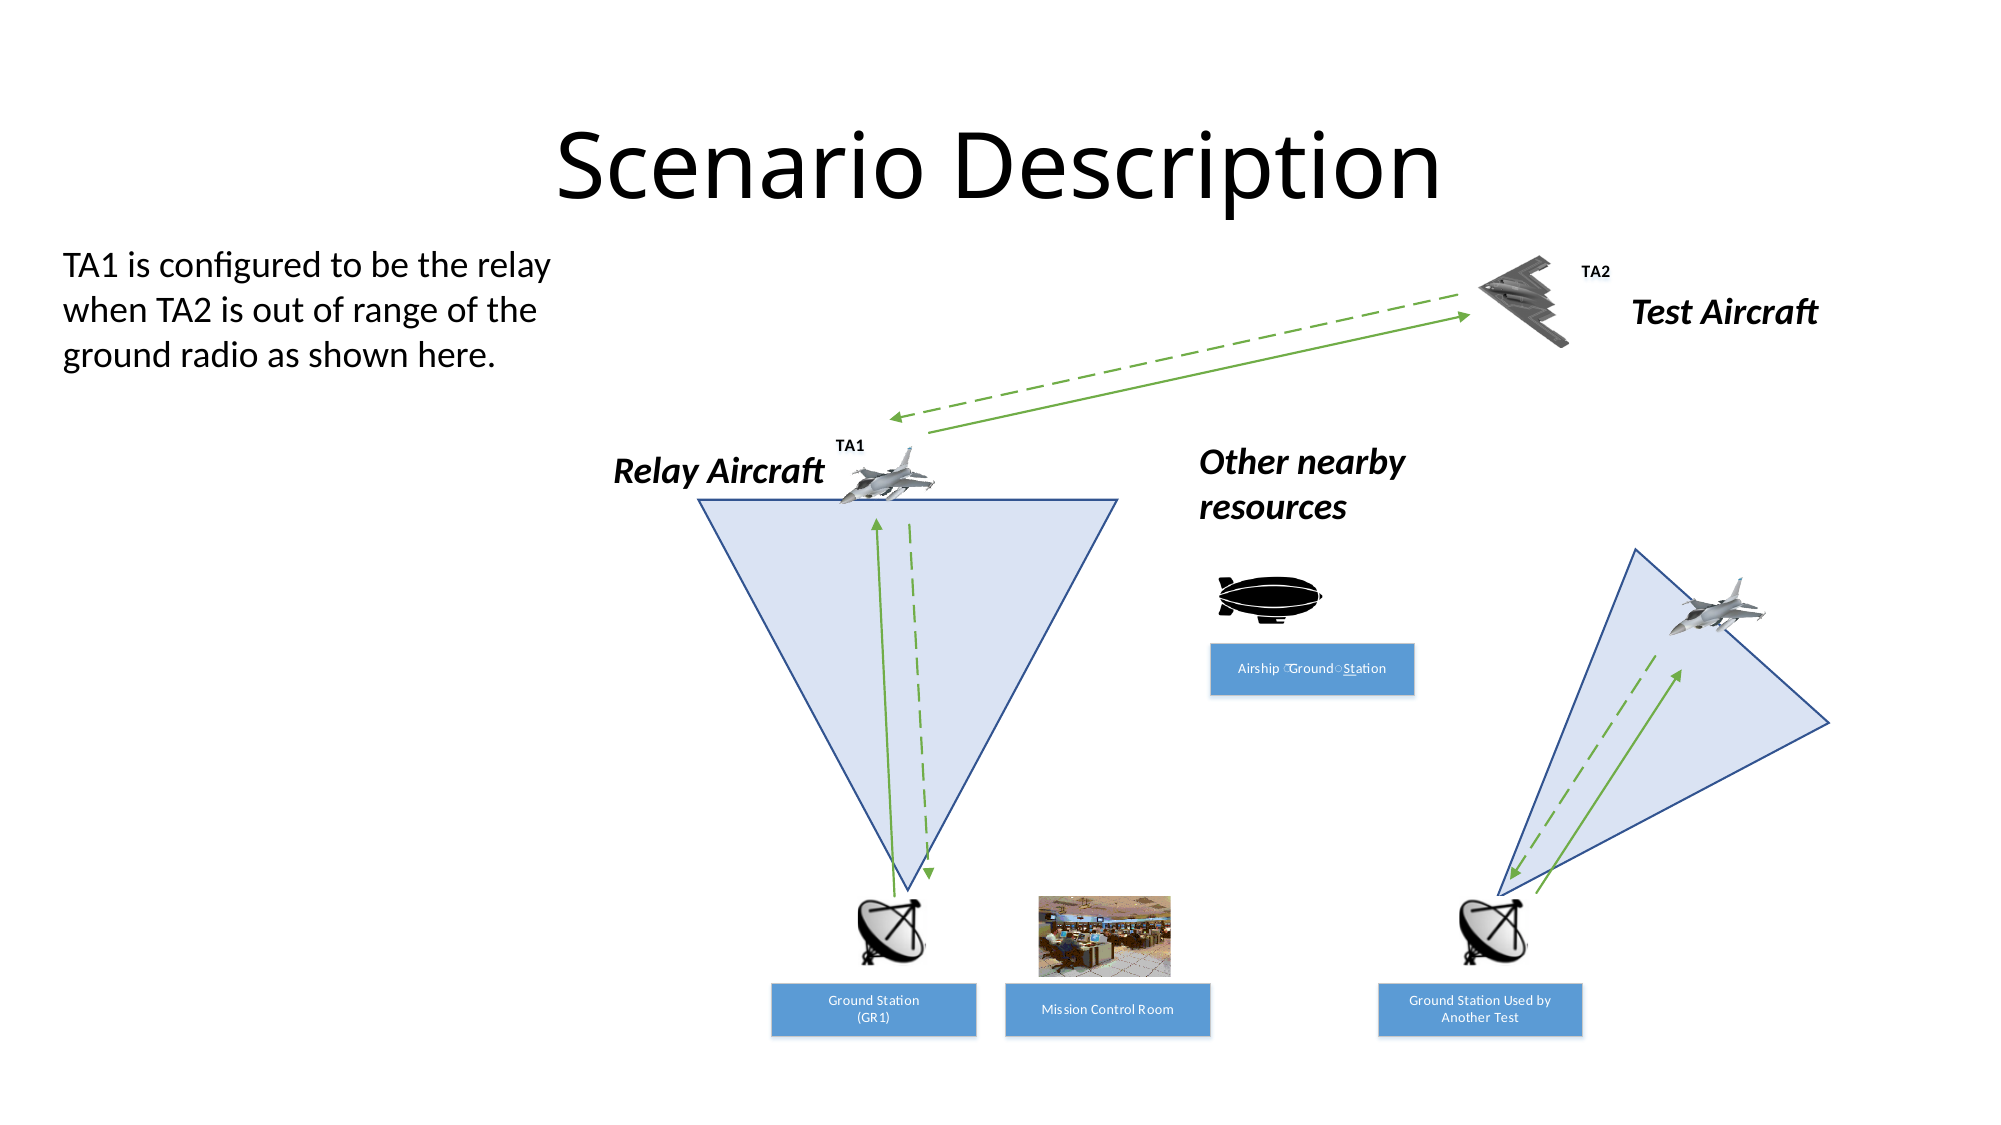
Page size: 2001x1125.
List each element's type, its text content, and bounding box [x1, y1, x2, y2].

text_box TA1 is configured to be the relay when TA2 is out of range of the ground radio as shown here. [48, 232, 576, 428]
text_box [696, 499, 765, 627]
title Scenario Description [137, 59, 1863, 278]
text_box Test Aircraft [1767, 279, 1834, 339]
text_box Relay Aircraft [598, 439, 765, 499]
text_box [1767, 665, 1831, 757]
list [765, 253, 1767, 1044]
